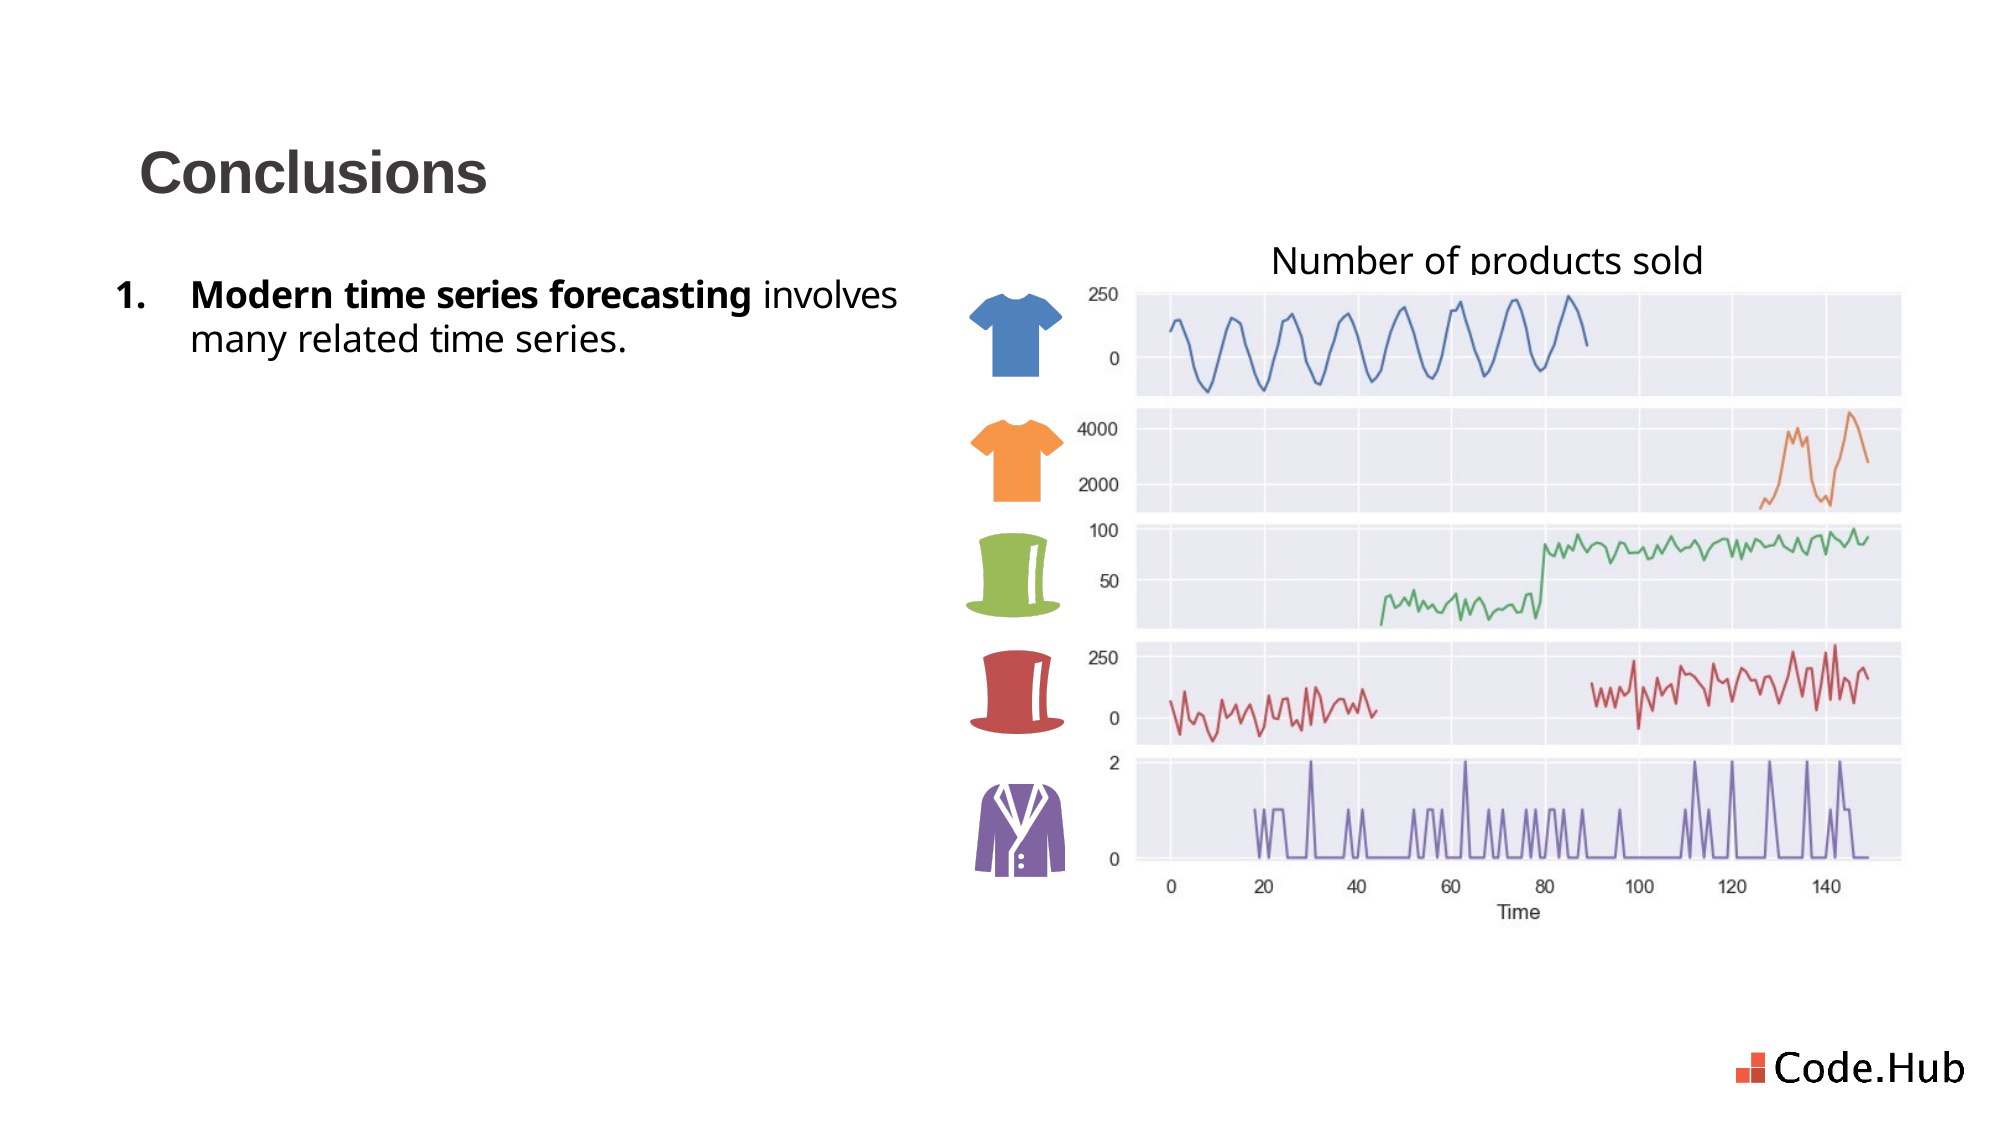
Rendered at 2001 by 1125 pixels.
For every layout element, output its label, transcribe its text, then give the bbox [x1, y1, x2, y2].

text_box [955, 283, 1060, 897]
text_box 1. Modern time series forecasting involves many related time series. [112, 267, 903, 361]
title Conclusions [137, 73, 1863, 264]
picture [1728, 1038, 1971, 1095]
picture [1065, 274, 1915, 935]
footer Kishan Manani — in/KishanManani — trainindata.com/p/forecasting-specialization [662, 745, 1338, 1125]
text_box Number of products sold [1268, 234, 1722, 273]
